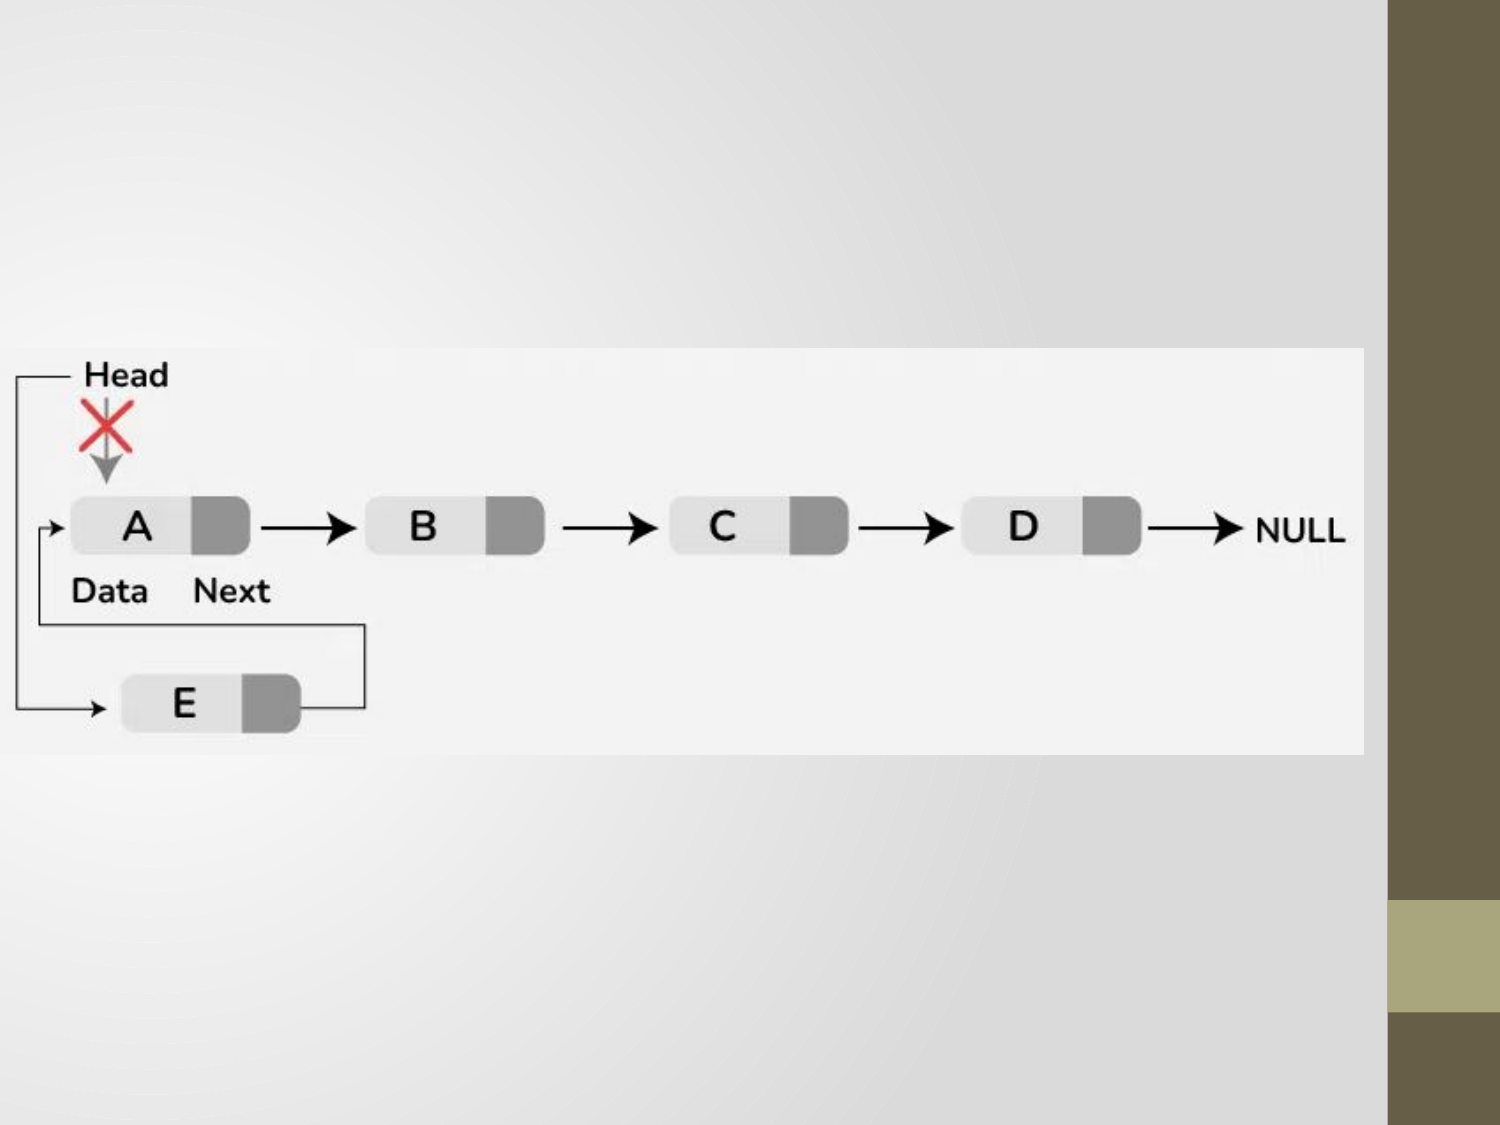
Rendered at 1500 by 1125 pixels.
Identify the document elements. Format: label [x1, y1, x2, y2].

list [0, 348, 1364, 756]
